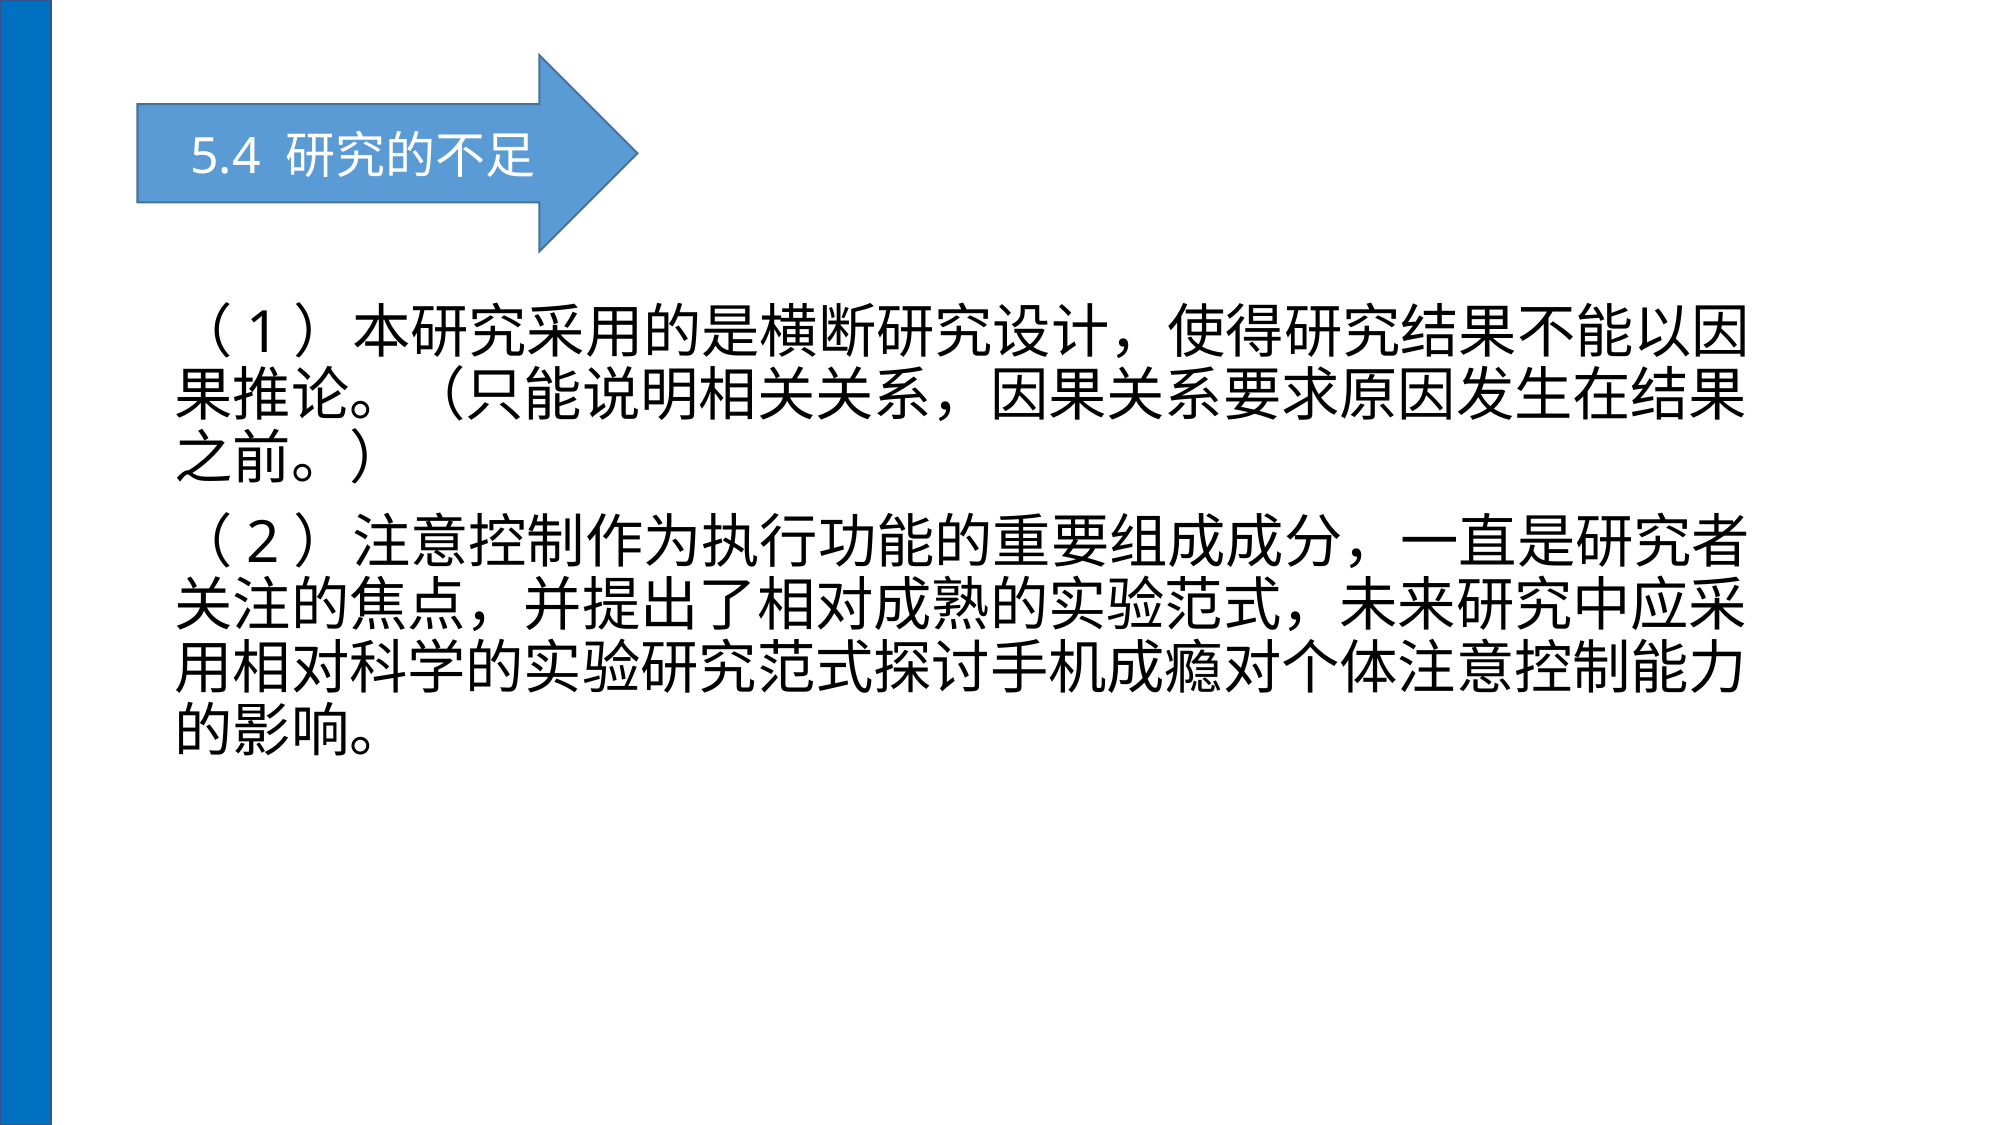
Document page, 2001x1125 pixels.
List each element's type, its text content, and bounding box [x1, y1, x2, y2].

text_box [0, 0, 52, 1125]
list （1）本研究采用的是横断研究设计，使得研究结果不能以因果推论。（只能说明相关关系，因果关系要求原因发生在结果之前。） （2）注意控制作为执行功能的重要组成成分，一直是研究者关注的焦点，并提出了相对成熟的实验范式，未来研究中应采用相对科学的实验研究范式探讨手机成瘾对个体注意控制能力的影响。 [159, 295, 1814, 1009]
text_box 5.4 研究的不足 [136, 52, 639, 254]
